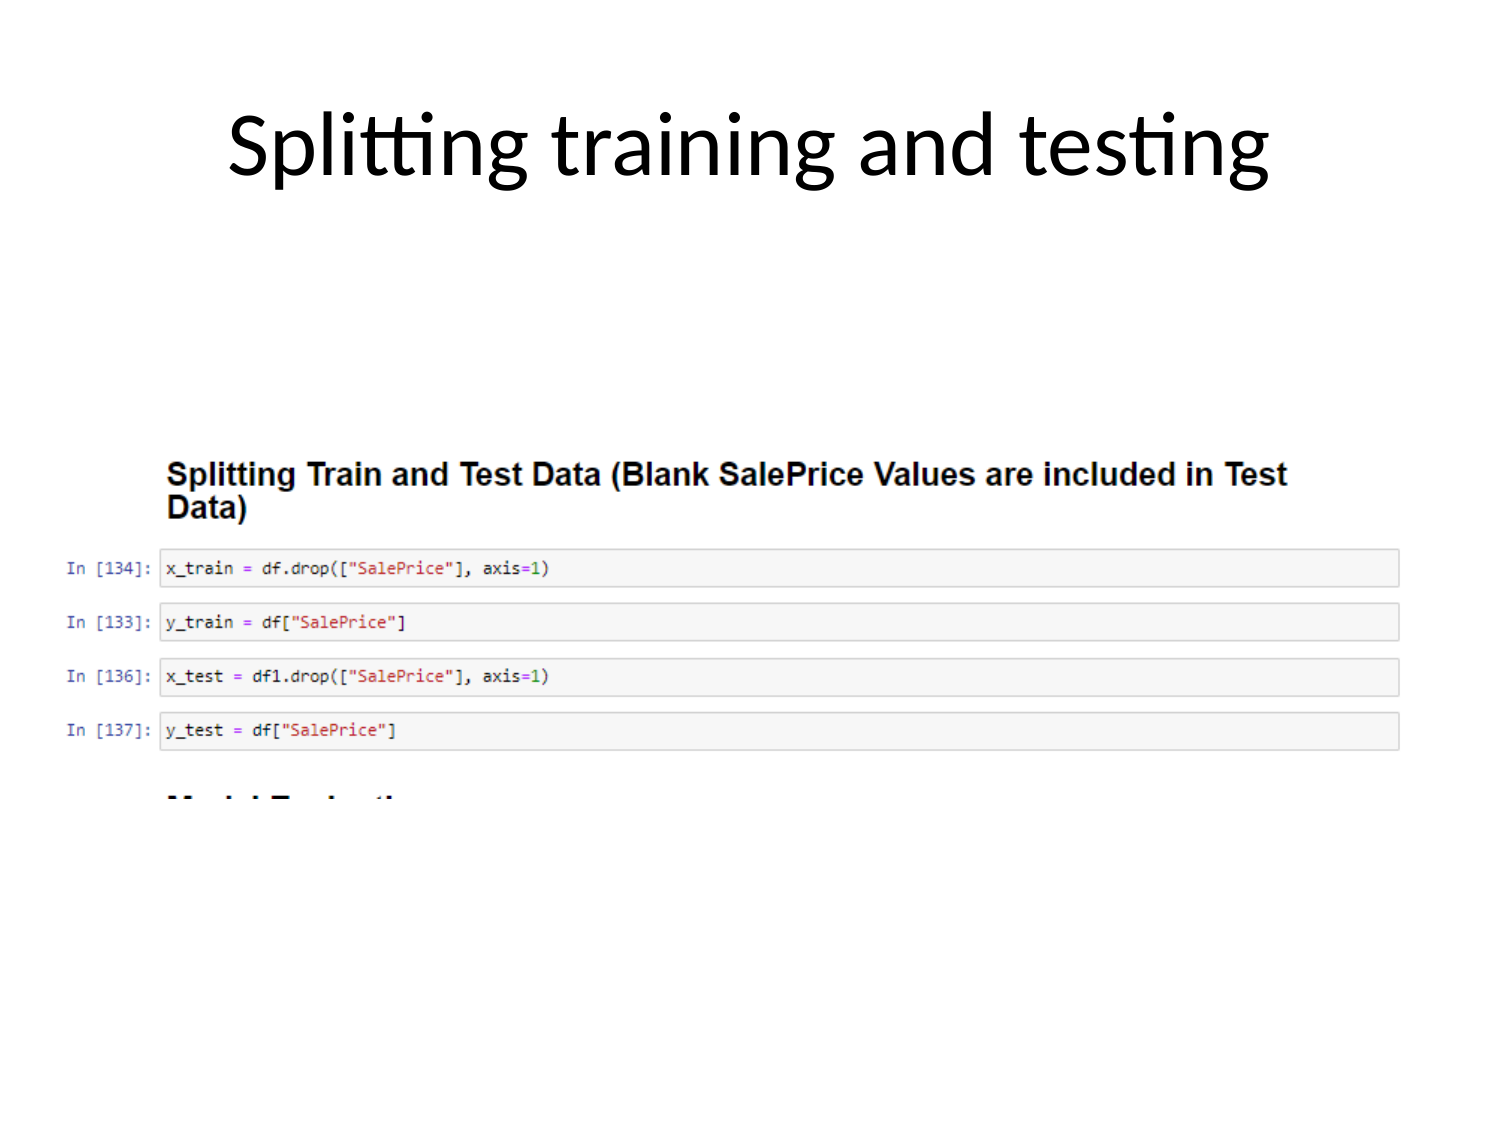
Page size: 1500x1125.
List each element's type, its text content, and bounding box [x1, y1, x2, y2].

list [64, 432, 1406, 799]
title Splitting training and testing [75, 45, 1425, 233]
